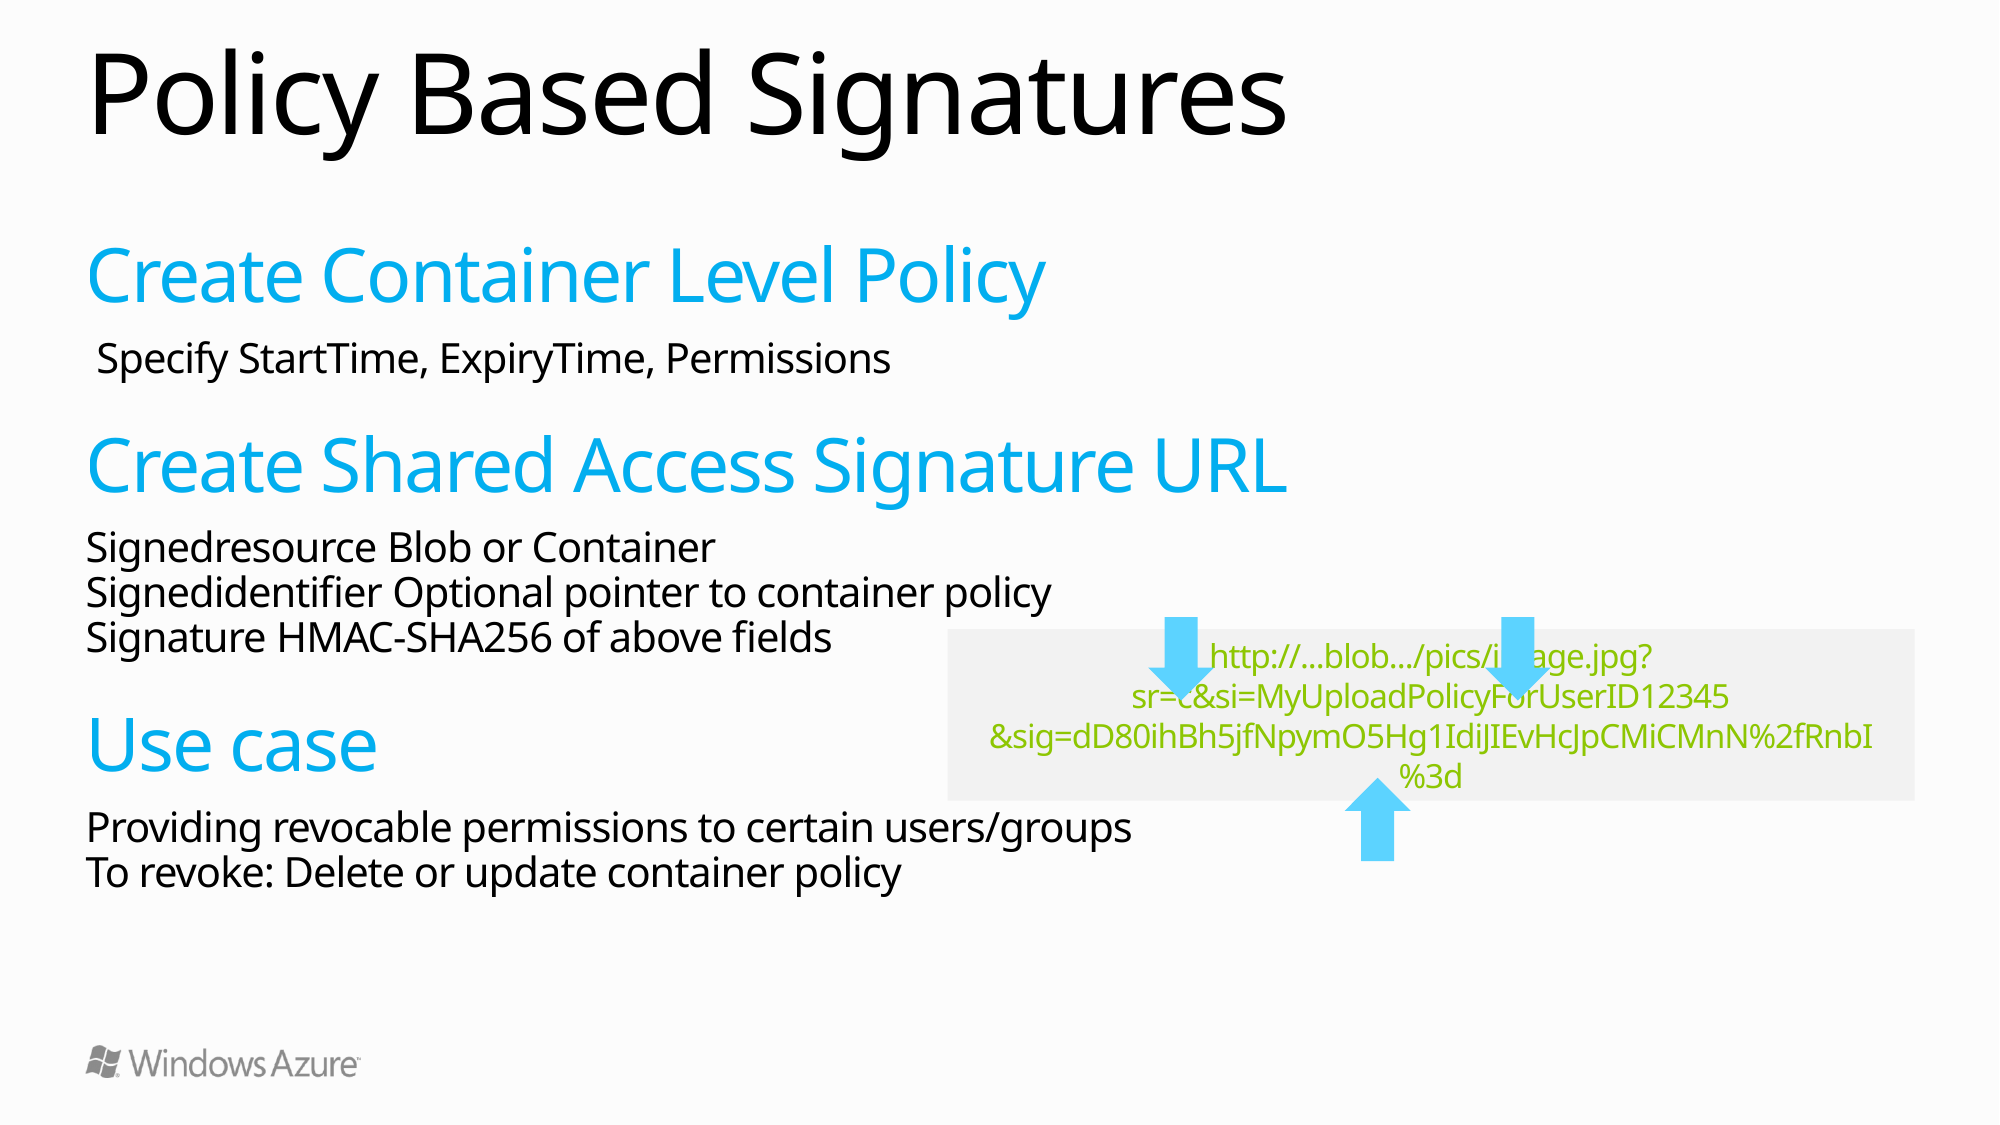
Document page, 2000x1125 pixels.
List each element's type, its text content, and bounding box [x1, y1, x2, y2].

title Policy Based Signatures [85, 37, 1914, 161]
text_box [1146, 615, 1216, 703]
text_box http://...blob.../pics/image.jpg? sr=c&si=MyUploadPolicyForUserID12345 &sig=dD80ihBh5jfNpymO5Hg1IdiJIEvHcJpCMiCMnN%2fRnbI%3d [945, 627, 1917, 803]
text_box [1342, 775, 1413, 864]
list Create Container Level Policy Specify StartTime, ExpiryTime, Permissions Create Shared Access Signature URL Signedresource Blob or Container Signedidentifier Optional pointer to container policy Signature HMAC-SHA256 of above fields Use case Providing revocable permissions to certain users/groups To revoke: Delete or update container policy [85, 237, 1914, 904]
text_box [1482, 615, 1553, 703]
